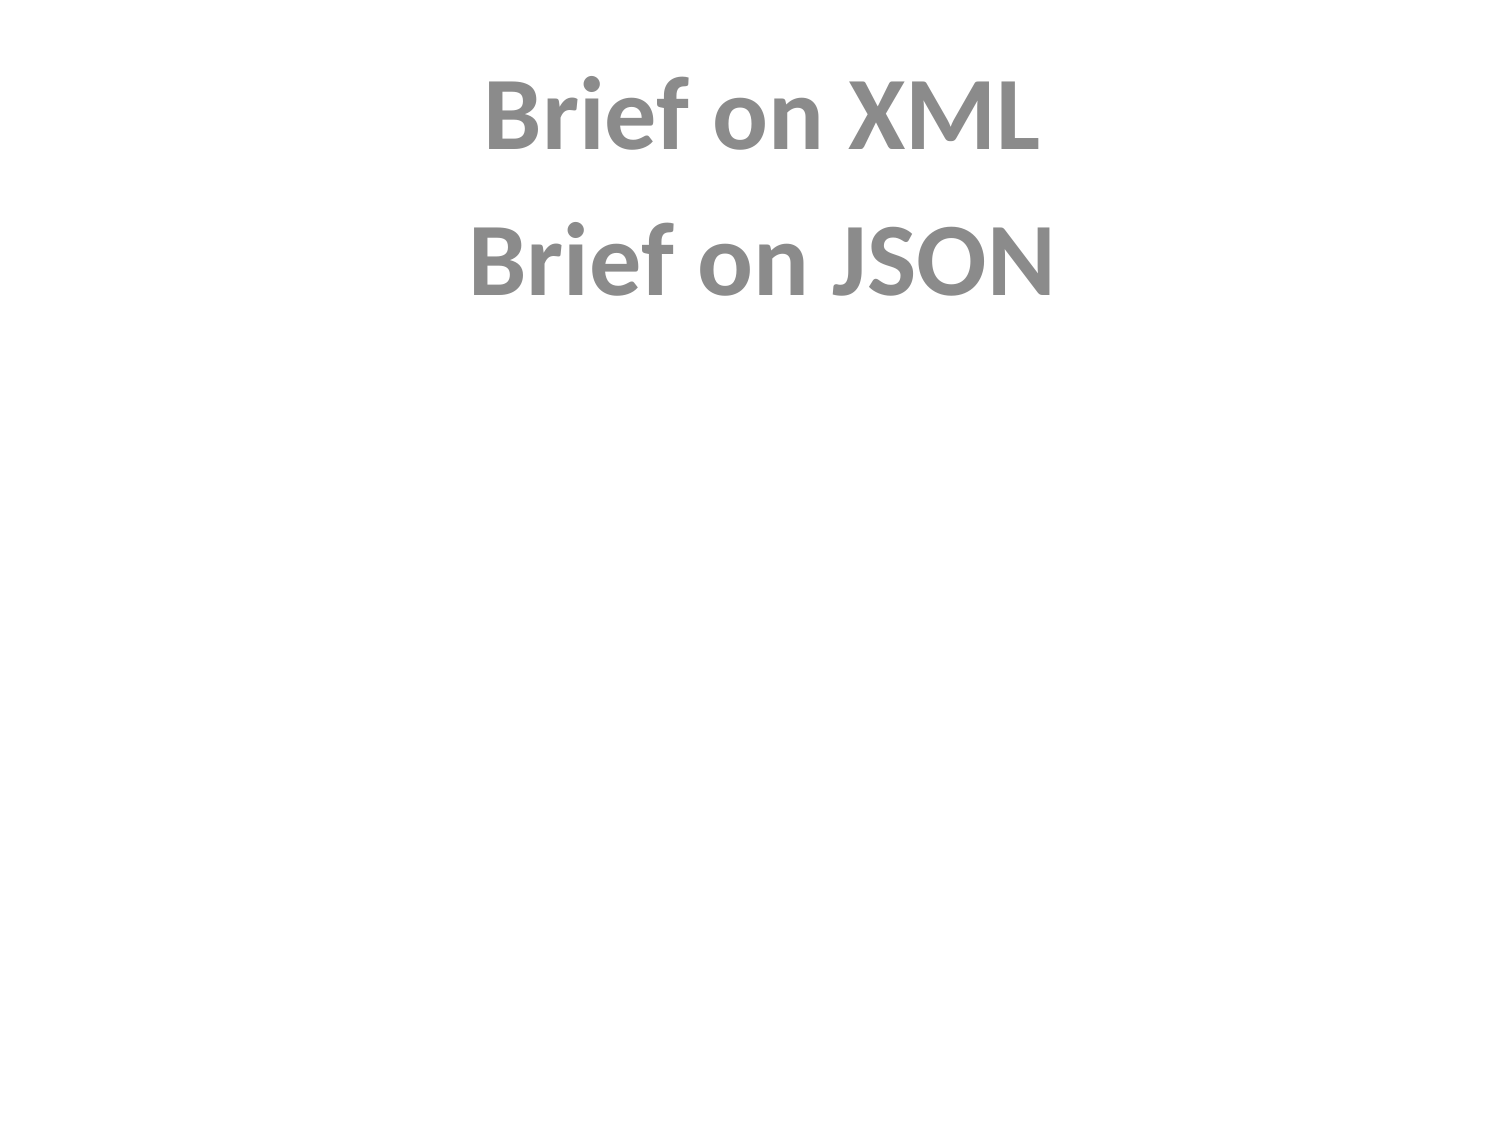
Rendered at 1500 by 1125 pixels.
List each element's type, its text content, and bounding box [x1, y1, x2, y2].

subtitle Brief on XML Brief on JSON [24, 37, 1500, 1125]
